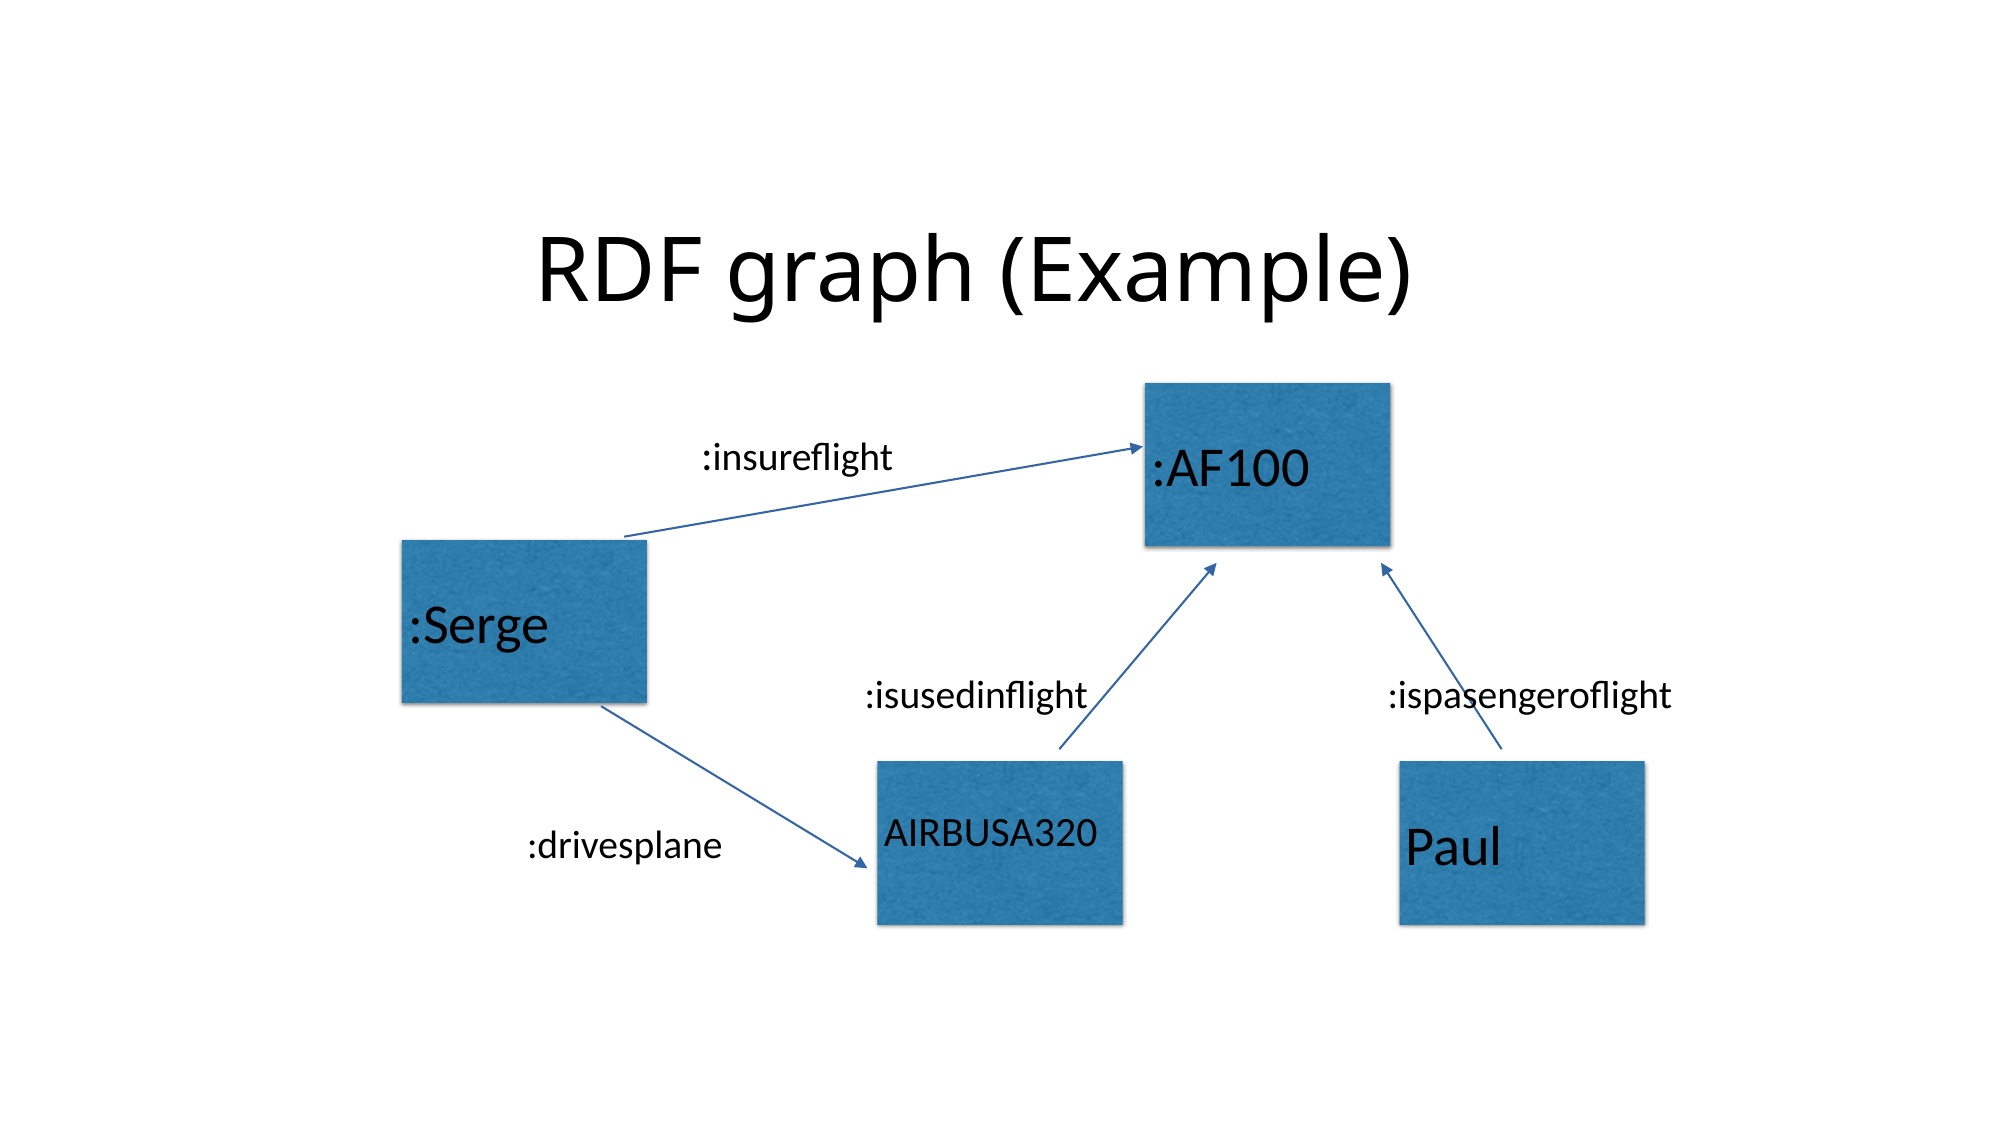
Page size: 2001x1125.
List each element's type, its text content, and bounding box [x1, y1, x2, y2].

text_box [1399, 761, 1645, 925]
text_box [1144, 382, 1391, 546]
text_box [624, 442, 1143, 537]
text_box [401, 540, 647, 703]
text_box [877, 761, 1123, 925]
text_box :isusedinflight [860, 664, 1093, 721]
text_box [1381, 562, 1447, 664]
text_box :ispasengeroflight [1383, 664, 1678, 721]
title RDF graph (Example) [519, 179, 1676, 366]
text_box [1093, 562, 1217, 710]
text_box [601, 706, 868, 869]
text_box :drivesplane [522, 814, 728, 871]
text_box :insureflight [696, 421, 899, 483]
